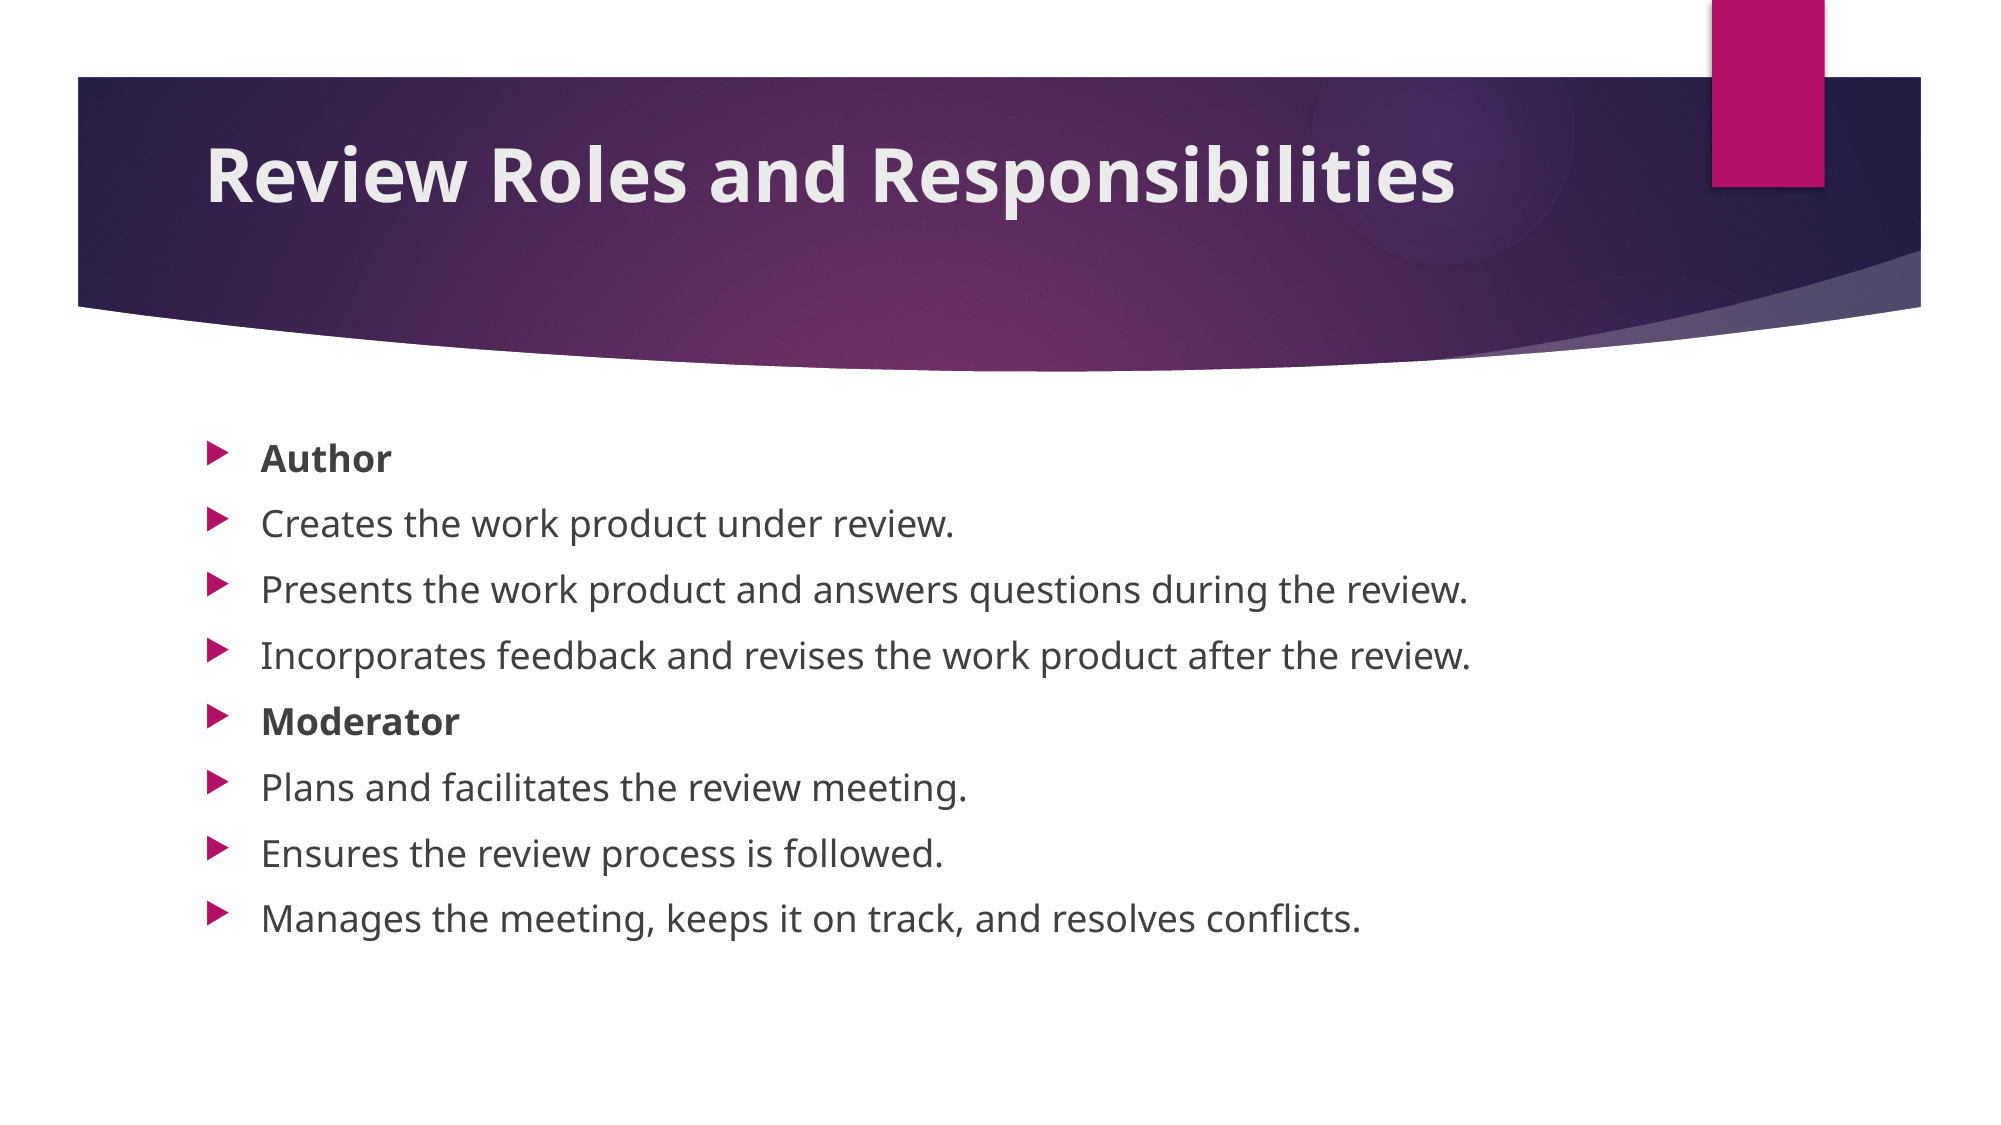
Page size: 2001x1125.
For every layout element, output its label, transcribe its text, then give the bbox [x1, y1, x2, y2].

list Author Creates the work product under review. Presents the work product and answers questions during the review. Incorporates feedback and revises the work product after the review. Moderator Plans and facilitates the review meeting. Ensures the review process is followed. Manages the meeting, keeps it on track, and resolves conflicts. [189, 427, 1638, 988]
title Review Roles and Responsibilities [189, 159, 1627, 276]
